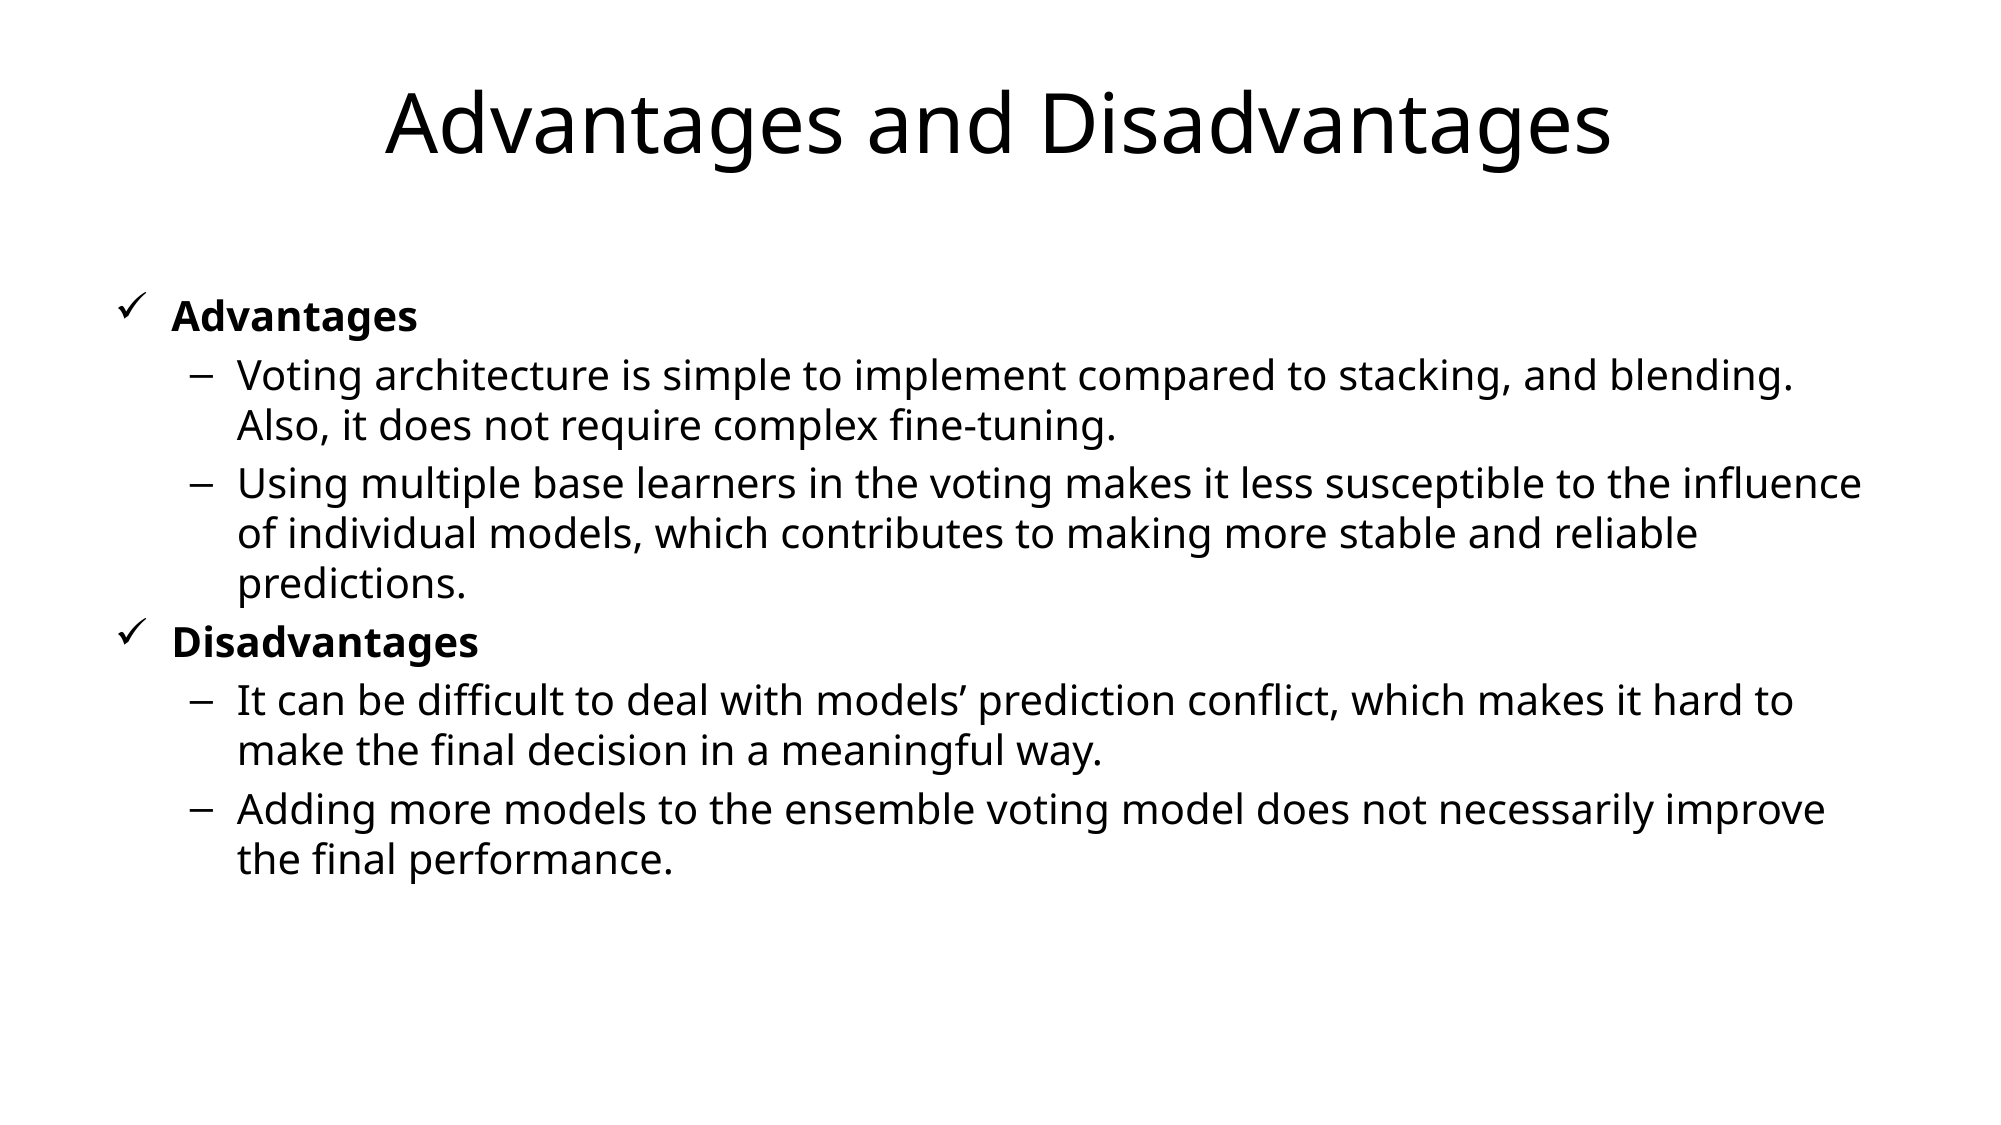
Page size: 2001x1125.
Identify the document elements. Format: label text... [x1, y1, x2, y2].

list Advantages Voting architecture is simple to implement compared to stacking, and blending. Also, it does not require complex fine-tuning. Using multiple base learners in the voting makes it less susceptible to the influence of individual models, which contributes to making more stable and reliable predictions. Disadvantages It can be difficult to deal with models’ prediction conflict, which makes it hard to make the final decision in a meaningful way. Adding more models to the ensemble voting model does not necessarily improve the final performance. [99, 282, 1900, 1025]
title Advantages and Disadvantages [99, 62, 1900, 250]
